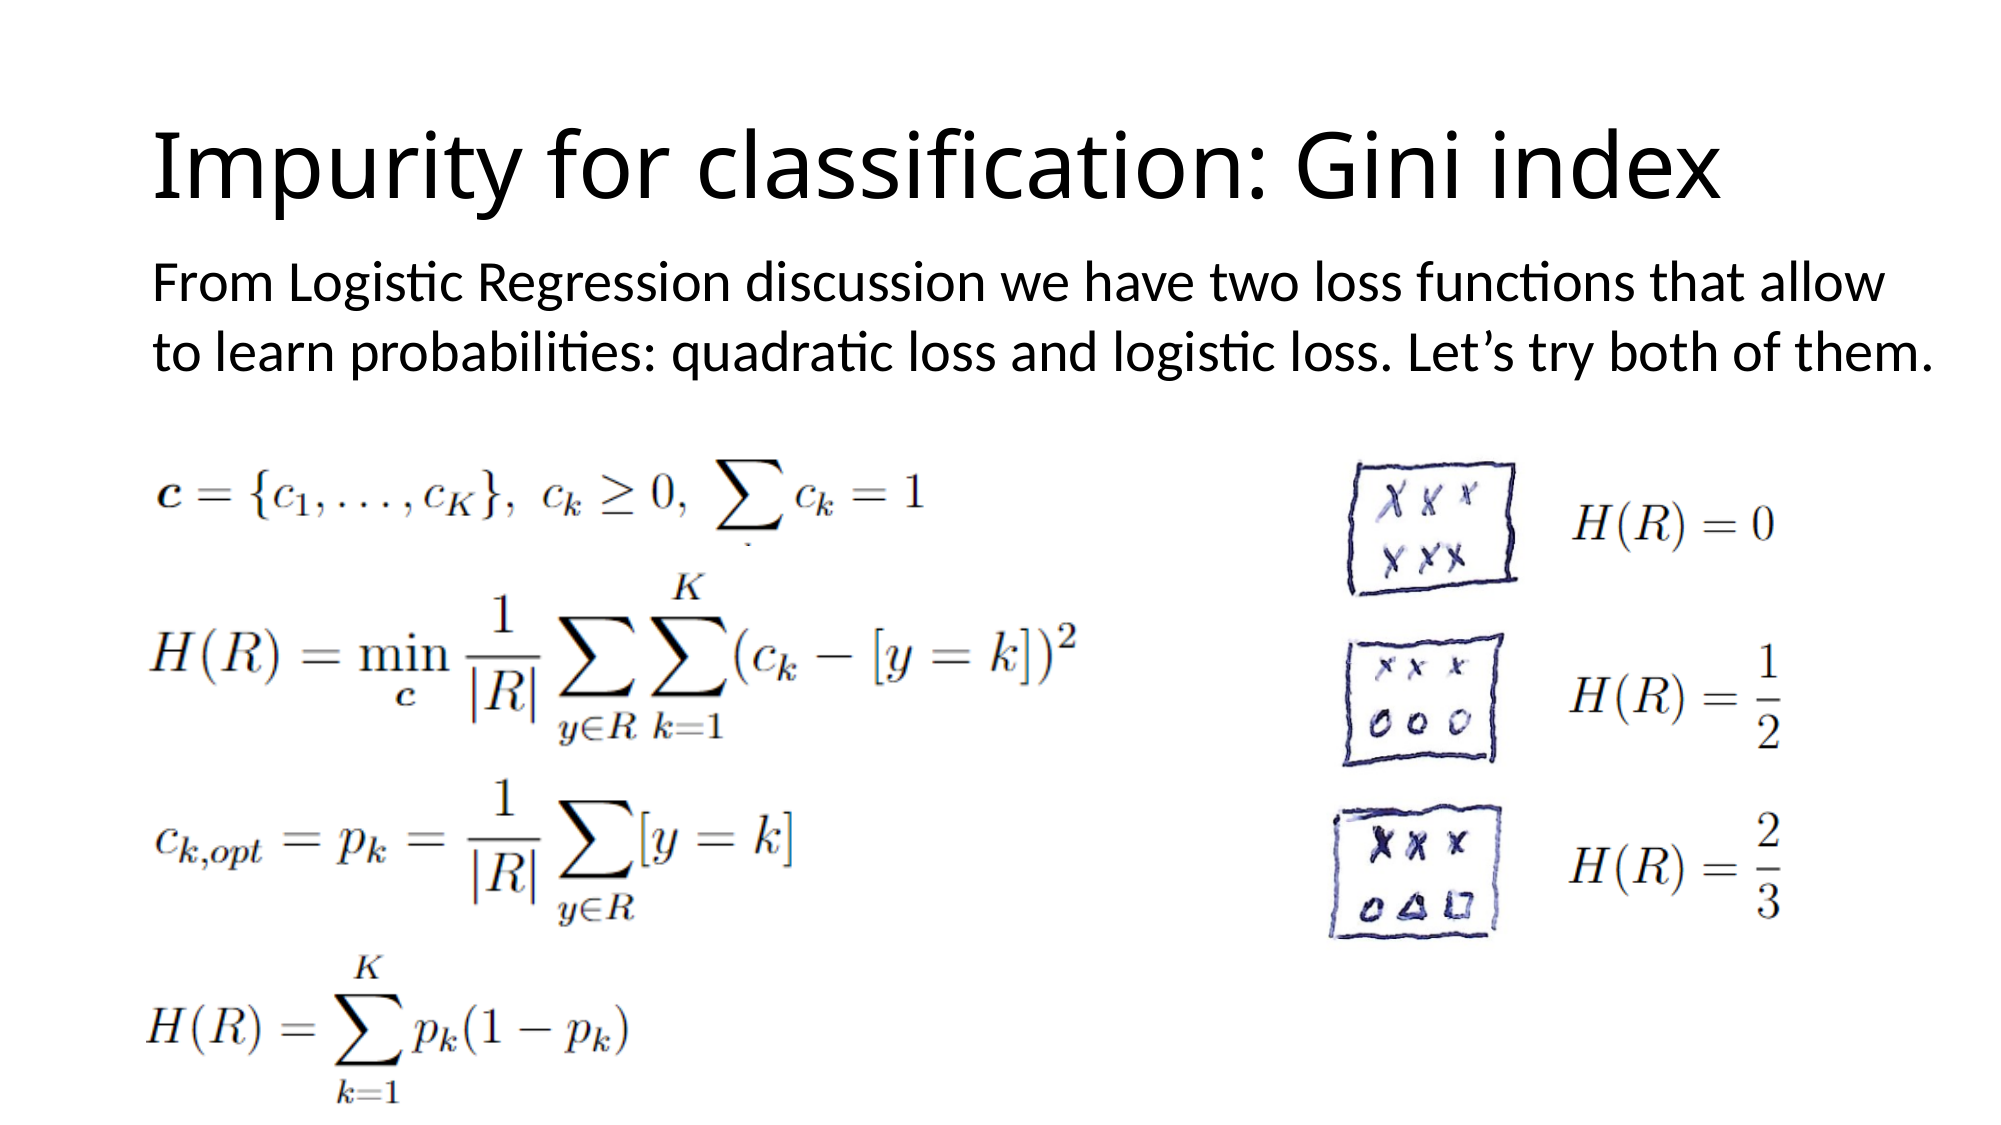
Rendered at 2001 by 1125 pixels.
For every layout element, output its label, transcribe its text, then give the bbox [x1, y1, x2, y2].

text_box From Logistic Regression discussion we have two loss functions that allow to learn probabilities: quadratic loss and logistic loss. Let’s try both of them. [137, 235, 1965, 390]
picture [146, 767, 807, 1119]
picture [146, 448, 1083, 758]
picture [1562, 483, 1790, 556]
picture [1324, 452, 1529, 962]
picture [1555, 636, 1790, 762]
picture [1567, 804, 1799, 930]
title Impurity for classification: Gini index [137, 59, 1863, 235]
